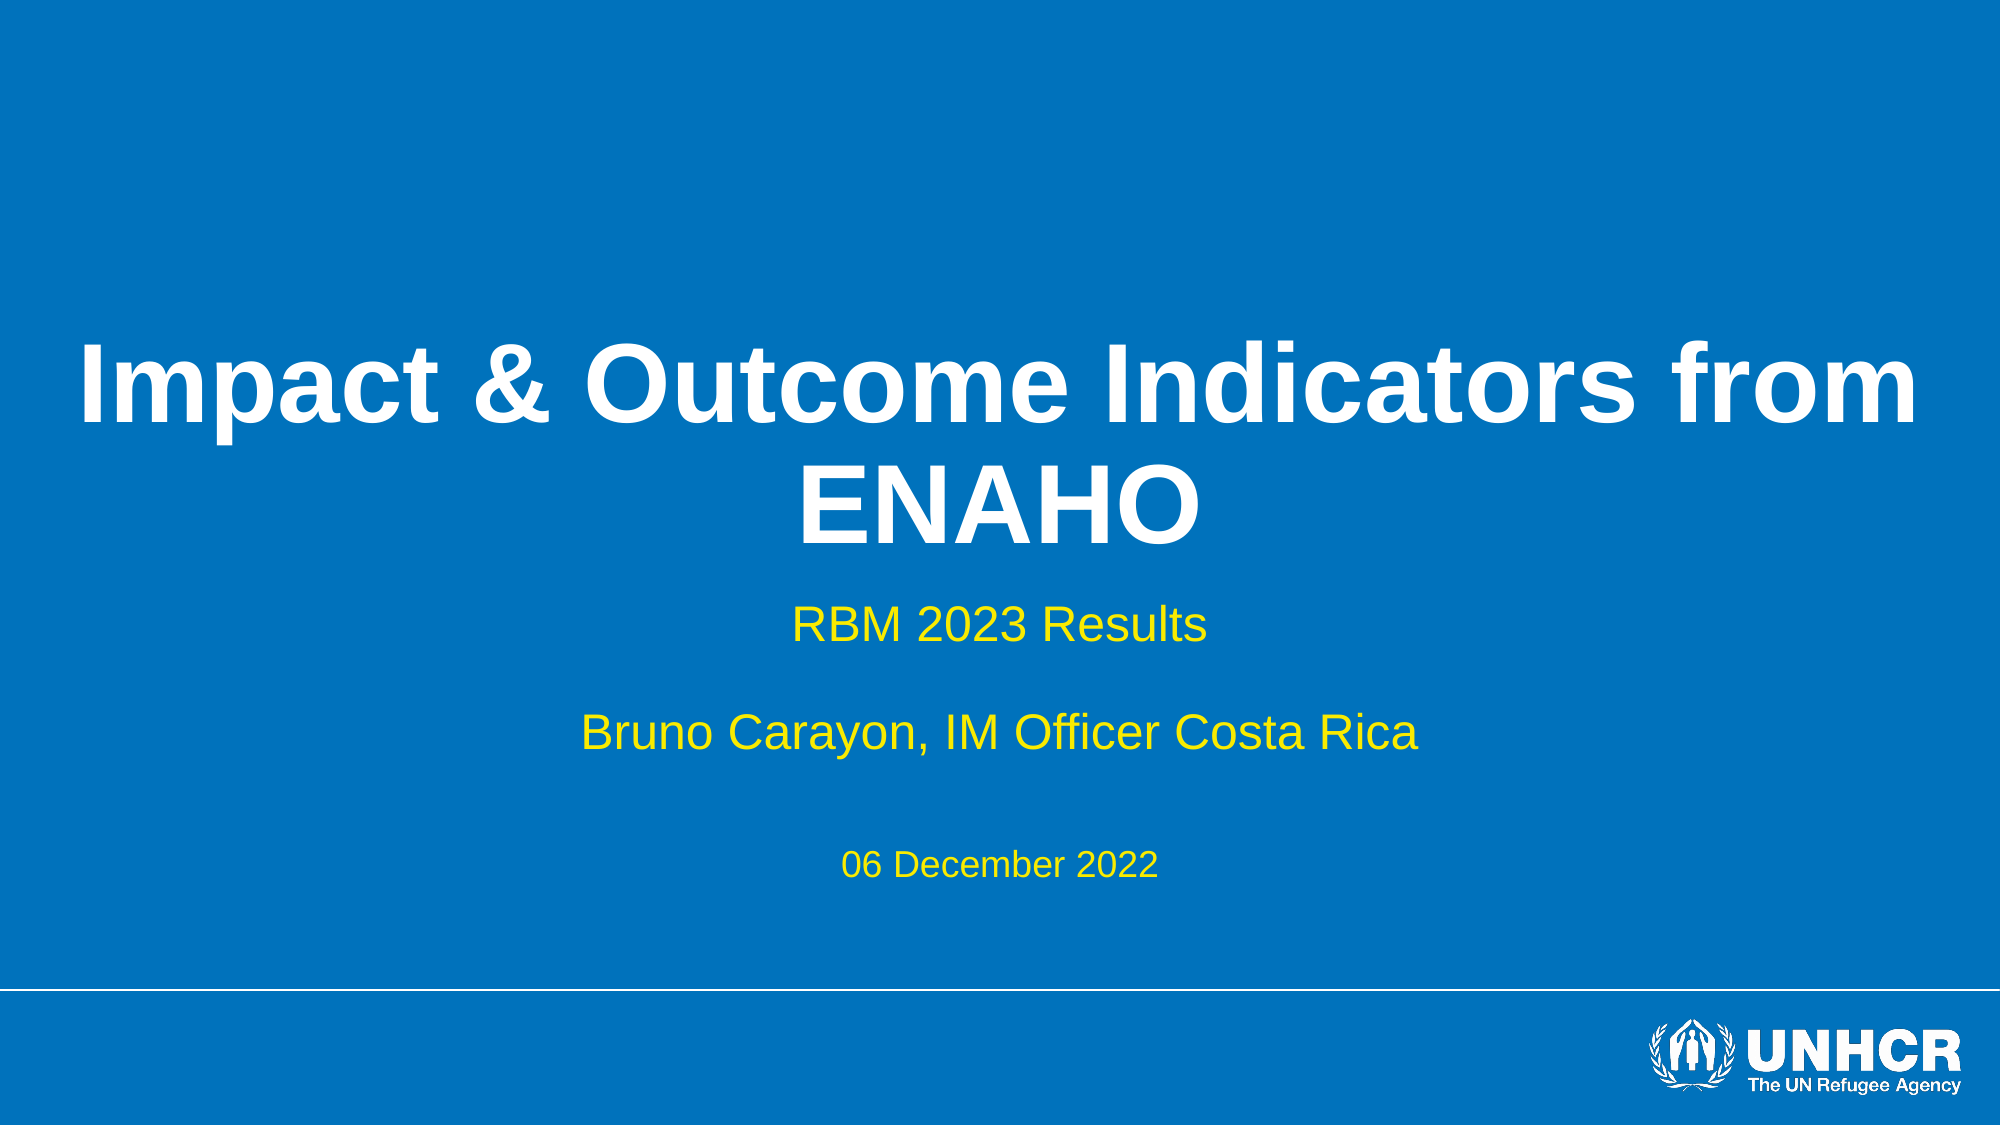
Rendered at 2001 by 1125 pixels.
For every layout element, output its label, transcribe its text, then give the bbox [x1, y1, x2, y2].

subtitle RBM 2023 Results Bruno Carayon, IM Officer Costa Rica [37, 590, 1962, 833]
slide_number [774, 832, 1225, 893]
picture [1648, 1019, 1962, 1095]
title Impact & Outcome Indicators from ENAHO [37, 184, 1962, 576]
